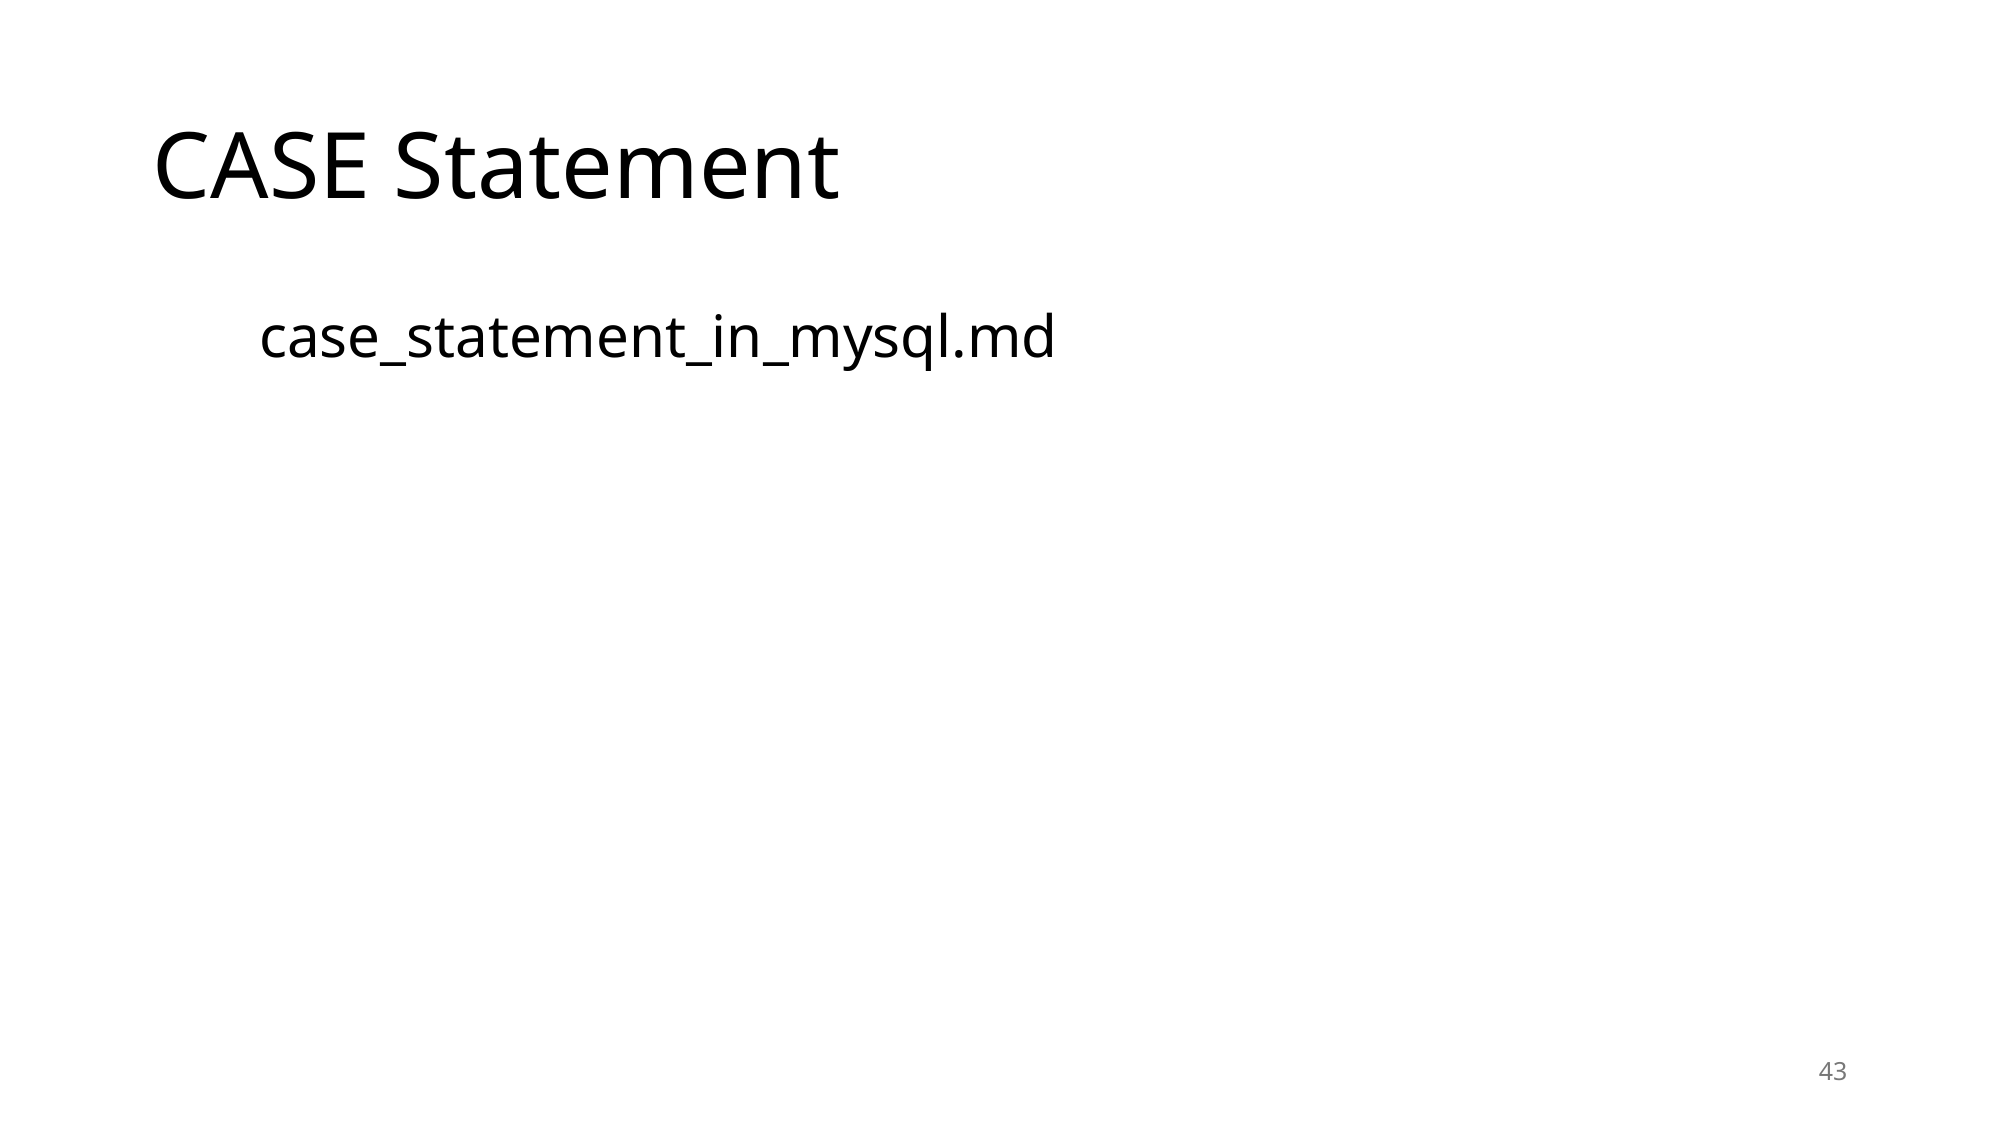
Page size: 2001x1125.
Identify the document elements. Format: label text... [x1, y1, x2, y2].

list case_statement_in_mysql.md [137, 299, 1863, 1014]
title CASE Statement [137, 59, 1863, 278]
slide_number 43 [1412, 1042, 1863, 1103]
